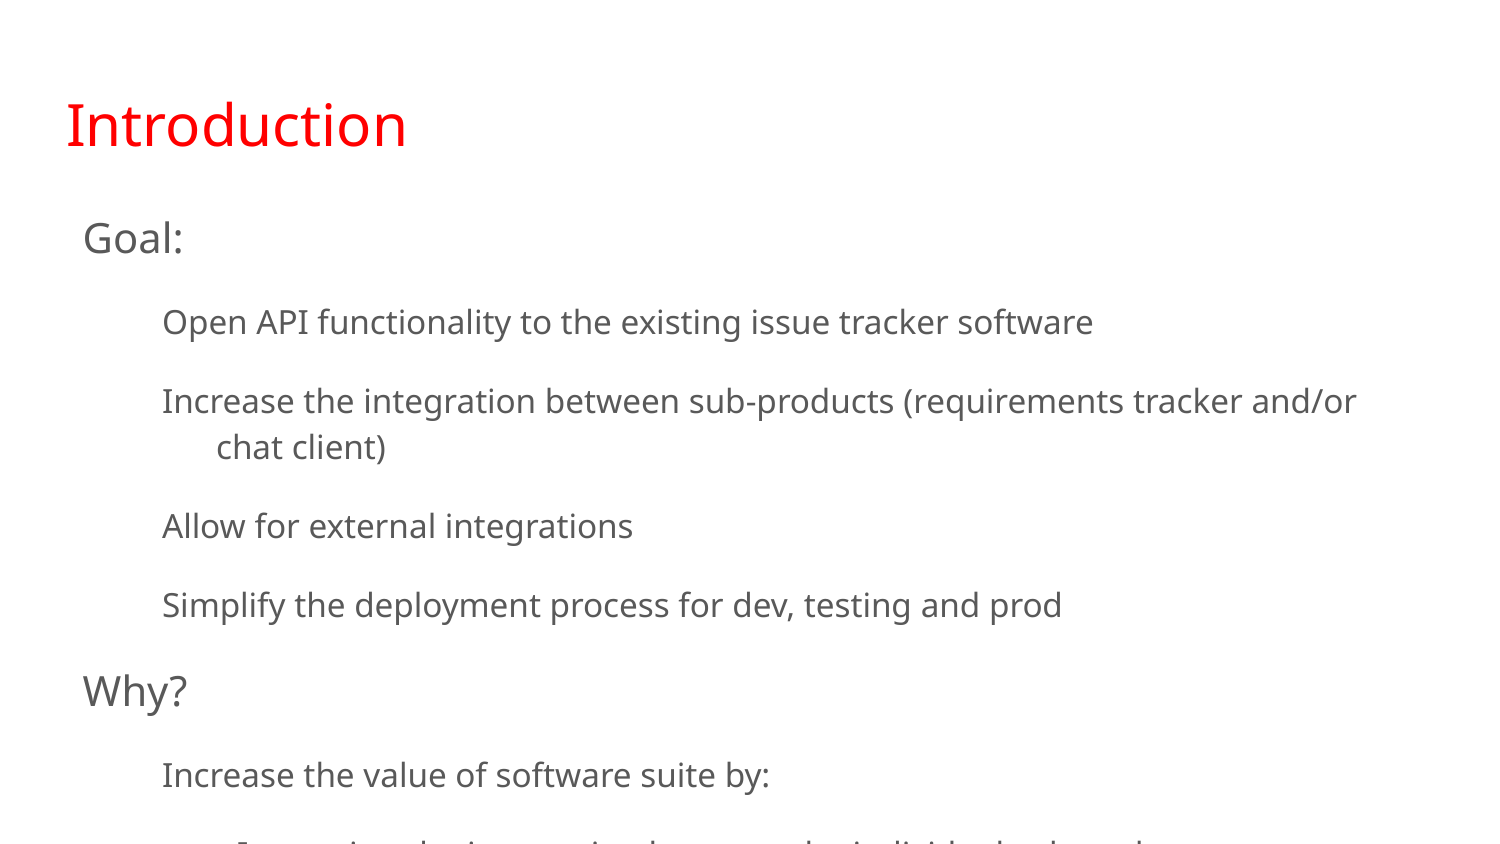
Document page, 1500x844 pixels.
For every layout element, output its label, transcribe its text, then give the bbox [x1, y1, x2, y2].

list Goal: Open API functionality to the existing issue tracker software Increase the integration between sub-products (requirements tracker and/or chat client) Allow for external integrations Simplify the deployment process for dev, testing and prod Why? Increase the value of software suite by: Improving the integration between the individual subproducts Allow the software suite to become parts of larger collections of software [51, 189, 1449, 750]
title Introduction [51, 72, 1449, 167]
